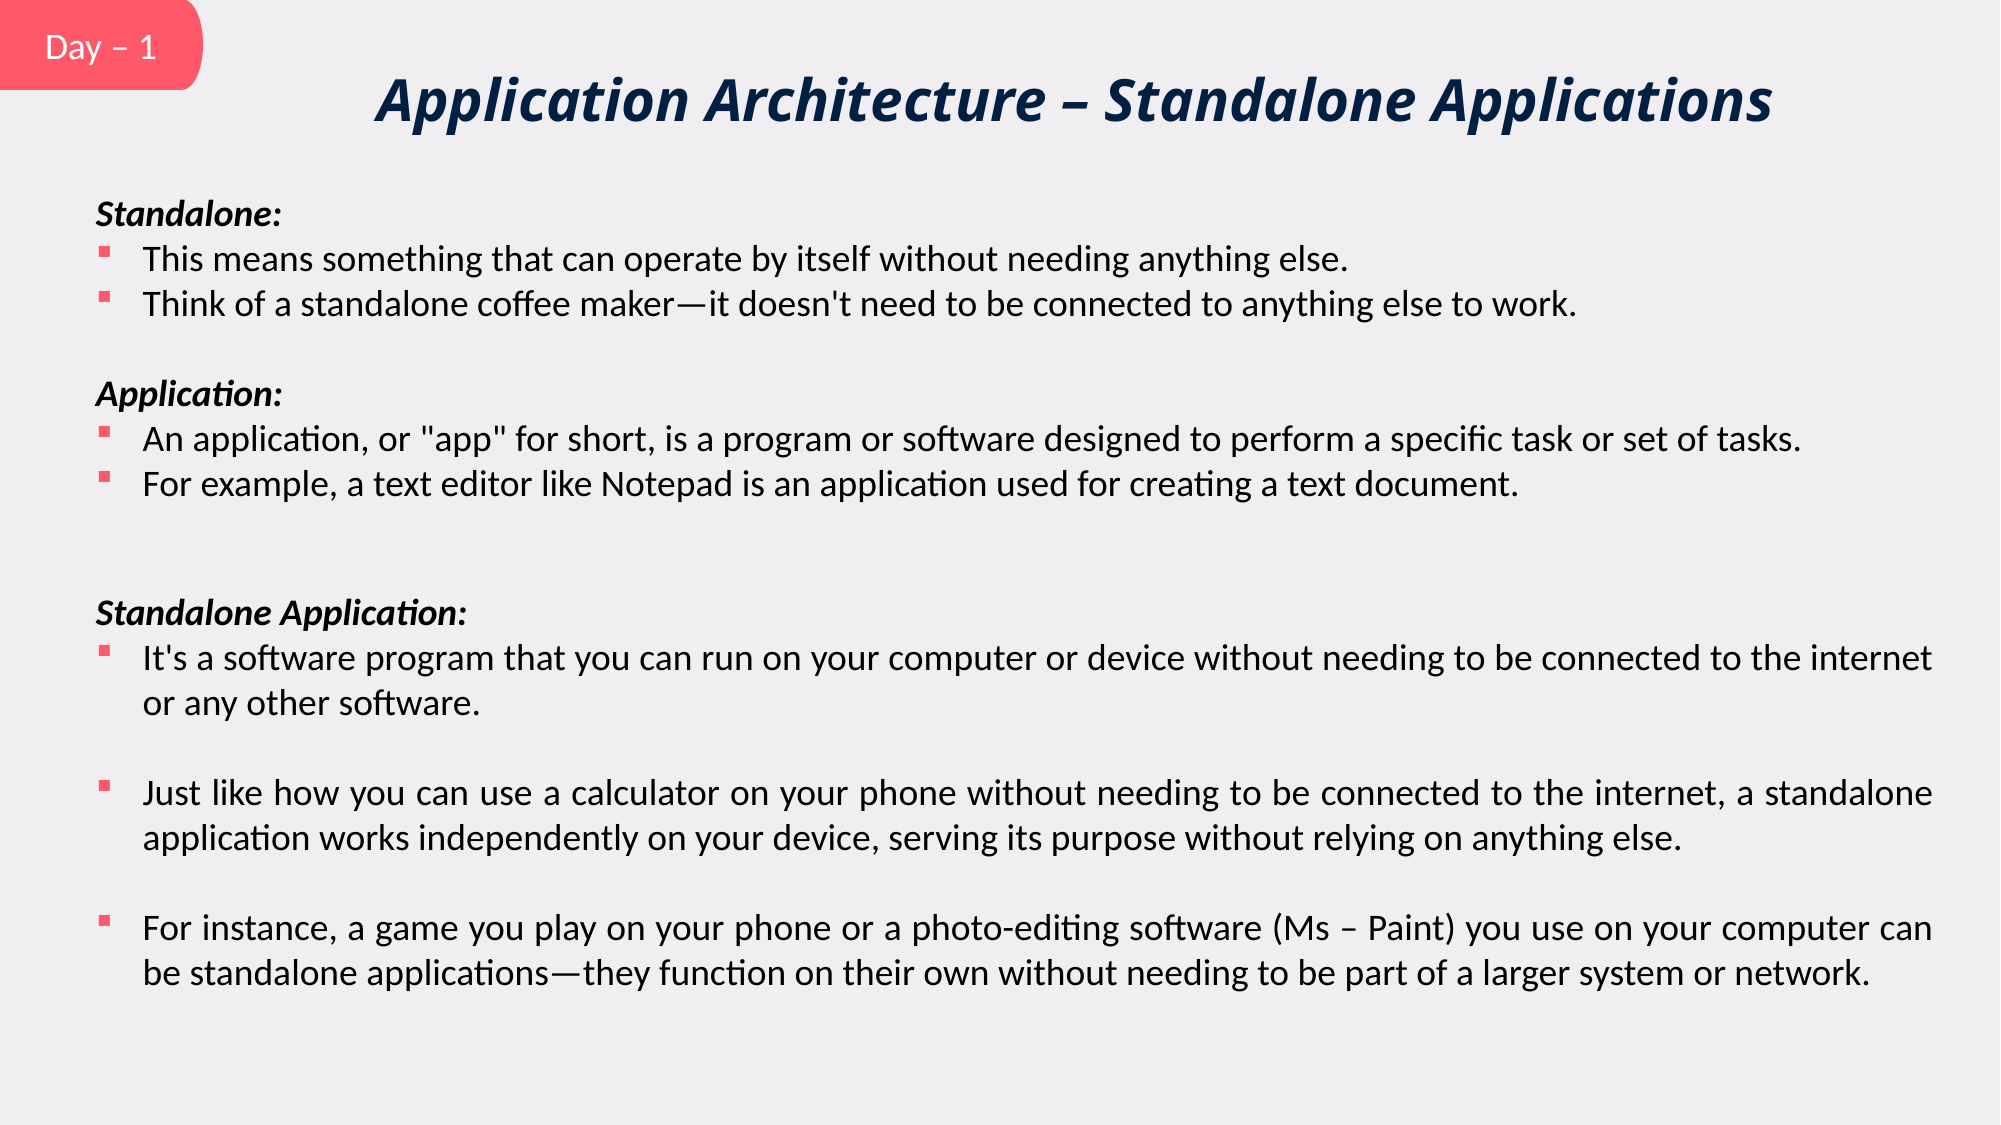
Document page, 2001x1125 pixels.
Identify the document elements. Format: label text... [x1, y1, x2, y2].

text_box Standalone Application: It's a software program that you can run on your computer or device without needing to be connected to the internet or any other software. Just like how you can use a calculator on your phone without needing to be connected to the internet, a standalone application works independently on your device, serving its purpose without relying on anything else. For instance, a game you play on your phone or a photo-editing software (Ms – Paint) you use on your computer can be standalone applications—they function on their own without needing to be part of a larger system or network. [81, 580, 1950, 1001]
text_box Day – 1 [0, 0, 204, 90]
text_box Standalone: This means something that can operate by itself without needing anything else. Think of a standalone coffee maker—it doesn't need to be connected to anything else to work. Application: An application, or "app" for short, is a program or software designed to perform a specific task or set of tasks. For example, a text editor like Notepad is an application used for creating a text document. [81, 182, 1950, 512]
text_box Application Architecture – Standalone Applications [202, 56, 1950, 141]
